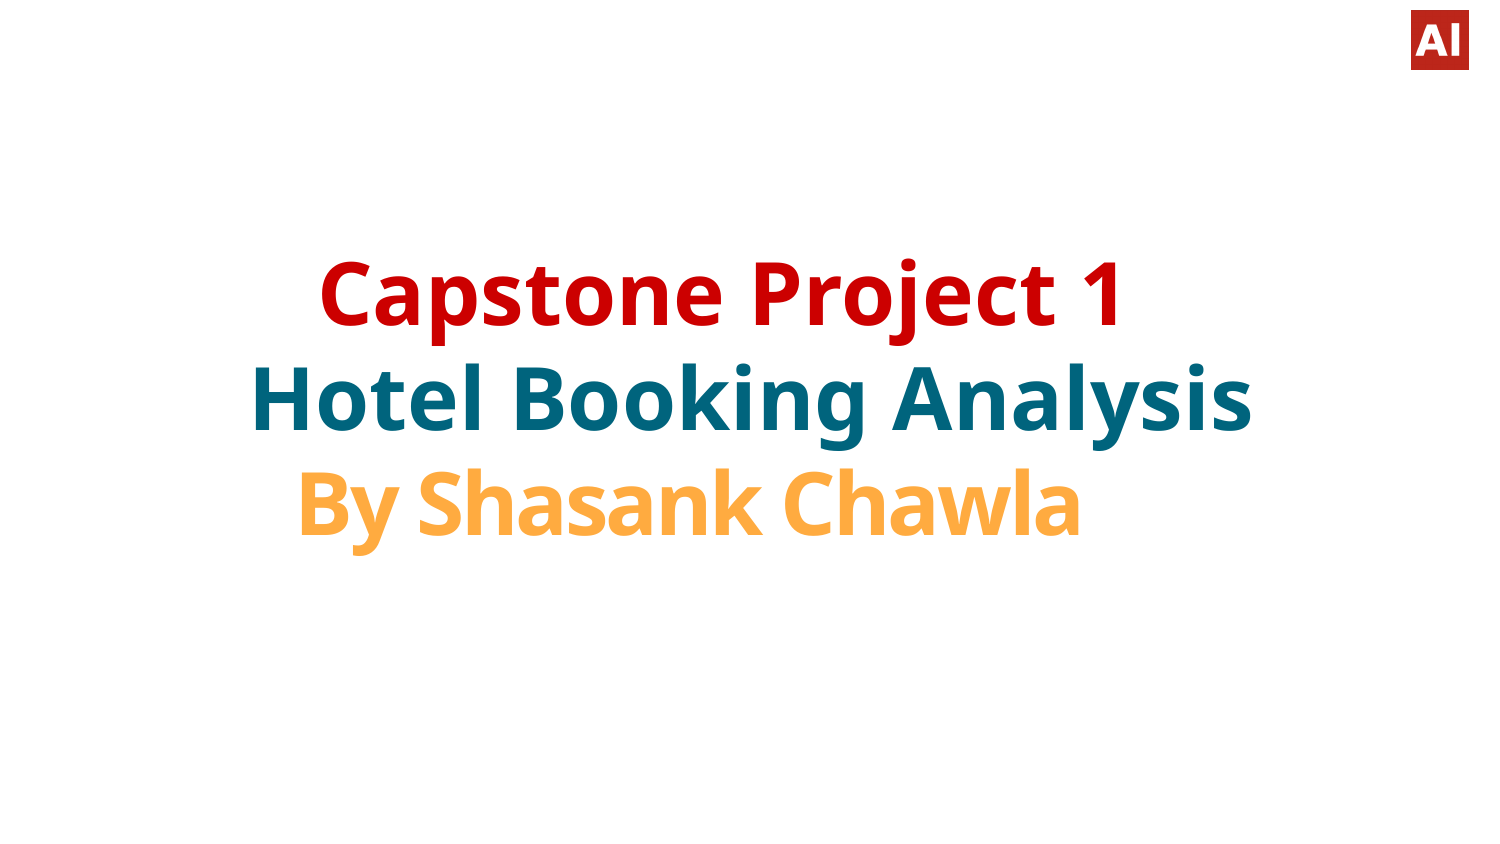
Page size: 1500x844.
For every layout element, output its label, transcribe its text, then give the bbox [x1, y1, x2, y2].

title Capstone Project 1 Hotel Booking Analysis By Shasank Chawla [51, 27, 1449, 649]
picture [1411, 10, 1469, 70]
